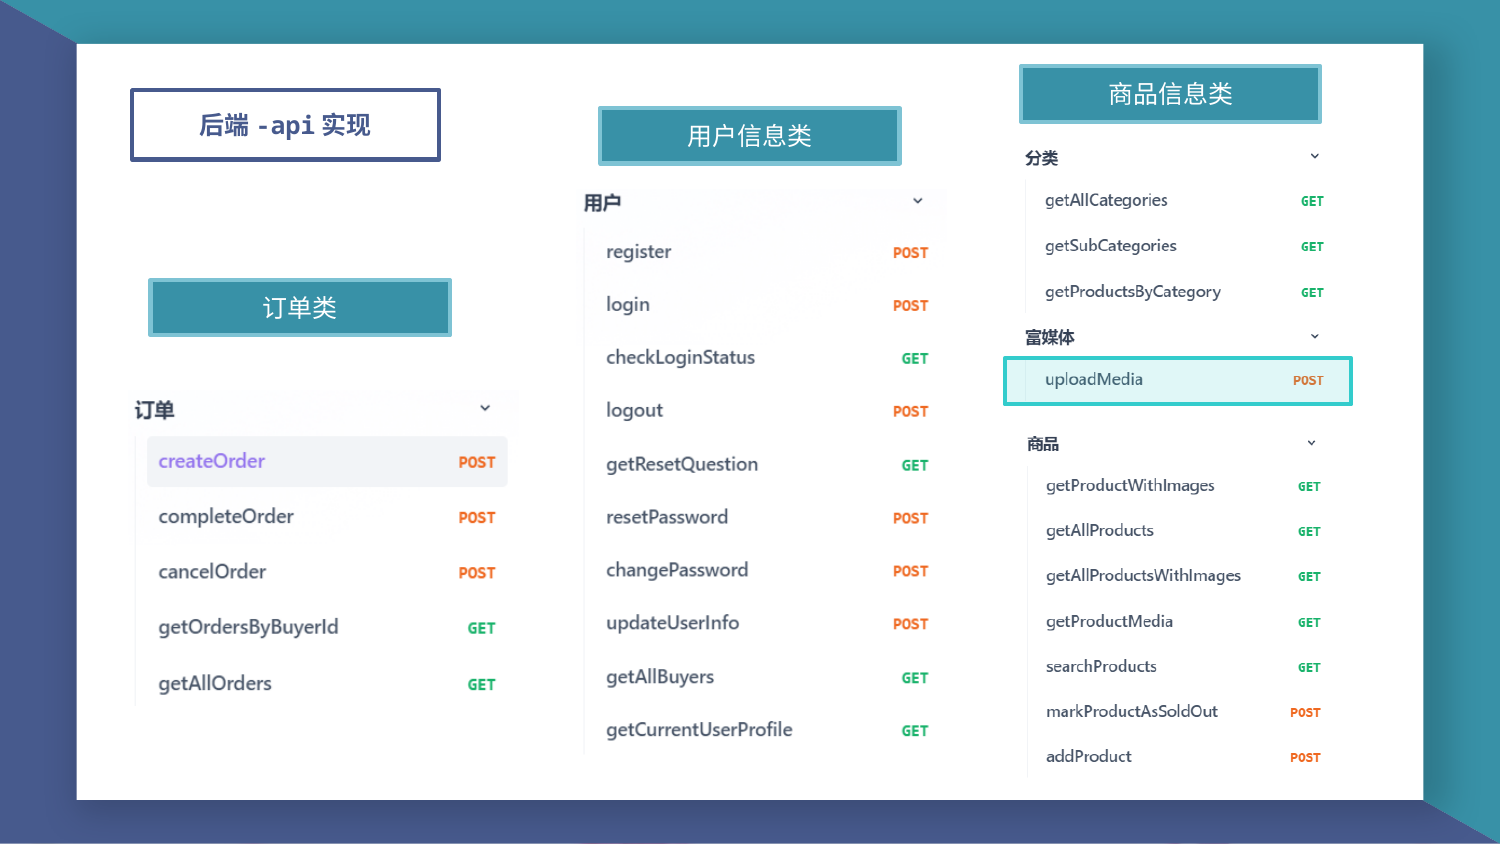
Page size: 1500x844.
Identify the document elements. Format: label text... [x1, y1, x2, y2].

text_box 后端-api实现 [130, 88, 441, 162]
picture [575, 189, 947, 762]
text_box [1003, 356, 1018, 406]
text_box 订单类 [148, 278, 452, 337]
picture [1021, 426, 1336, 778]
picture [1023, 136, 1333, 405]
text_box 用户信息类 [598, 106, 902, 166]
text_box [1337, 356, 1353, 406]
text_box 商品信息类 [1019, 64, 1322, 124]
picture [127, 390, 519, 706]
